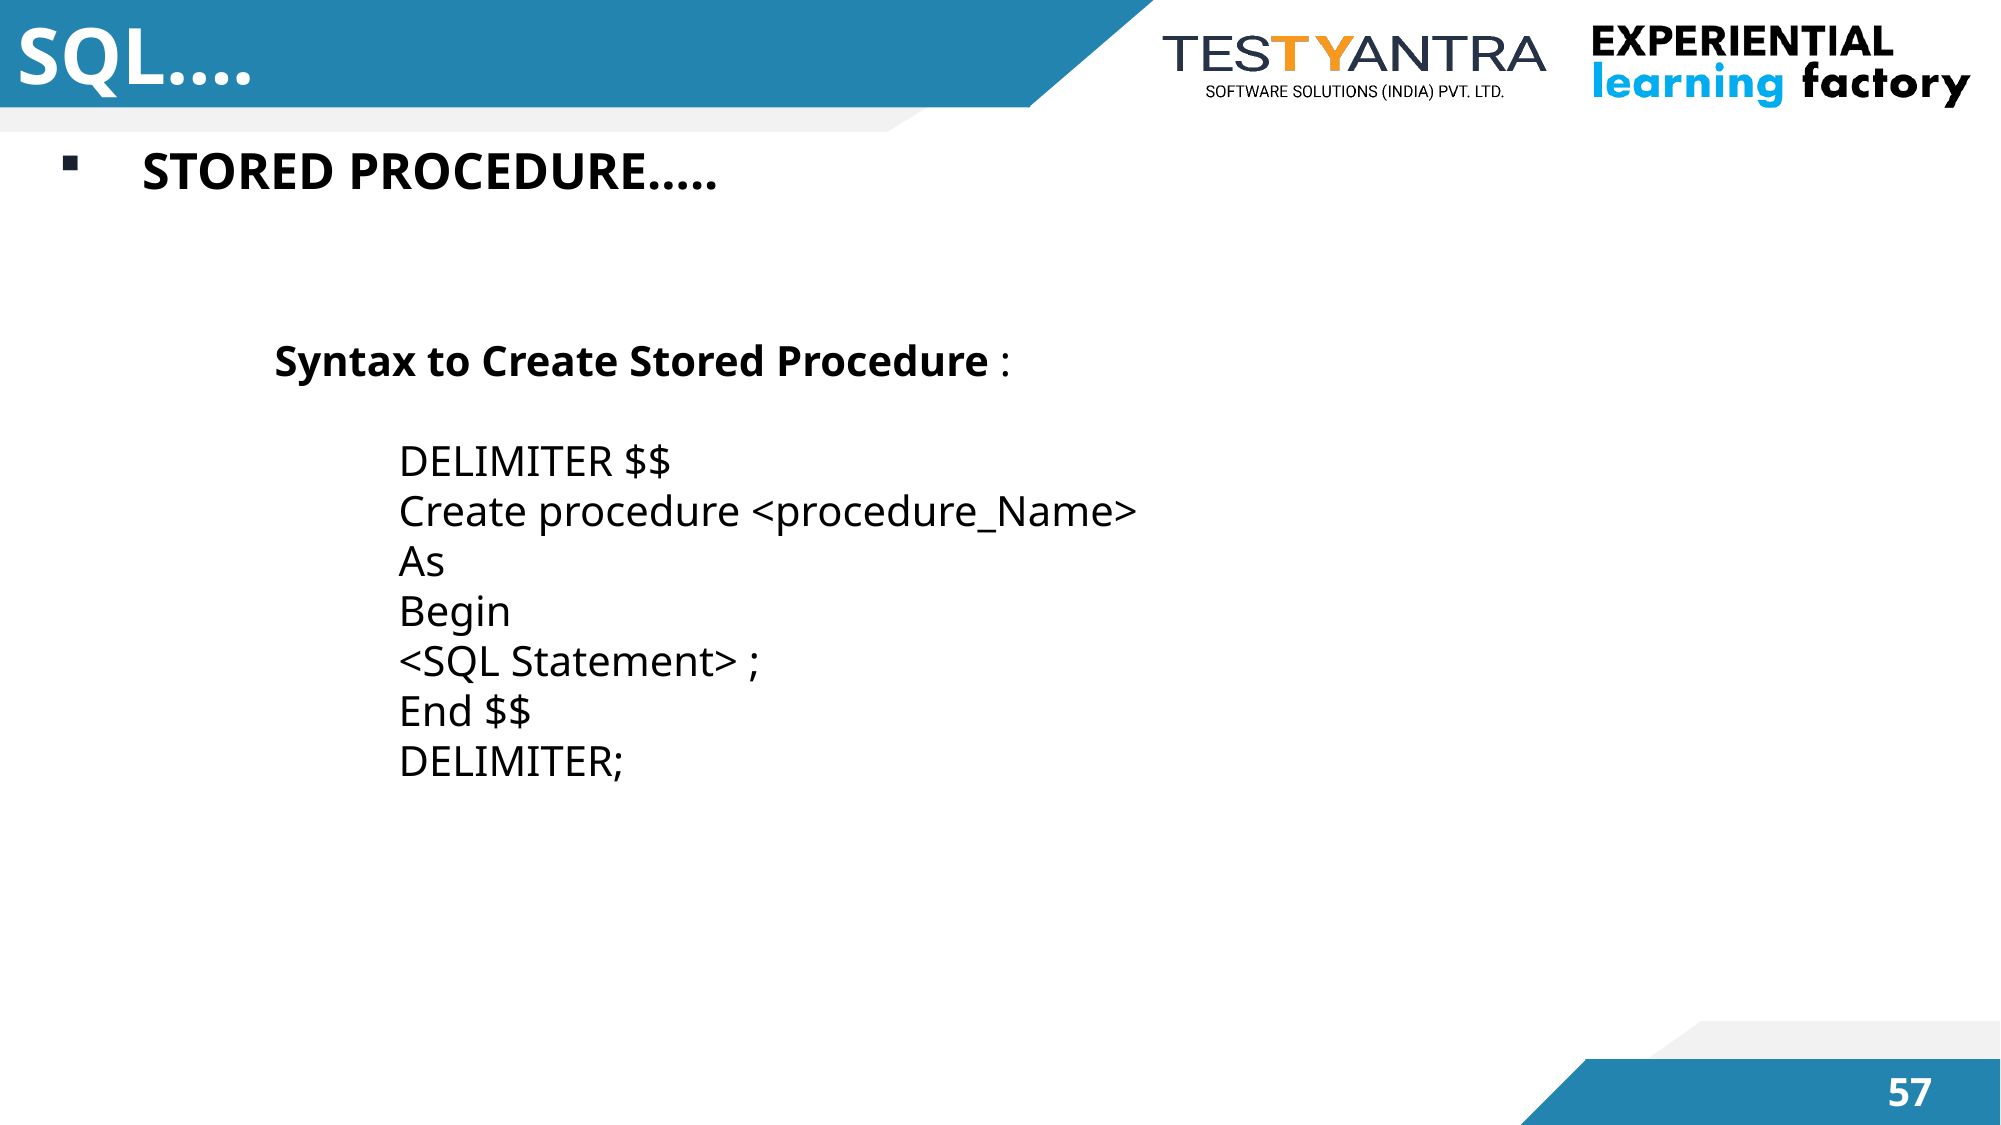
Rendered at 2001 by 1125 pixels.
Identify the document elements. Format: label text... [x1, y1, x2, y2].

picture [1156, 14, 1554, 115]
slide_number 56 [1844, 1059, 1977, 1125]
title SQL…. [0, 6, 1105, 101]
list STORED PROCEDURE….. [27, 131, 1936, 1022]
picture [1586, 16, 1977, 113]
text_box Syntax to Create Stored Procedure : DELIMITER $$ Create procedure <procedure_Name> As Begin <SQL Statement> ; End $$ DELIMITER; [259, 327, 1688, 843]
